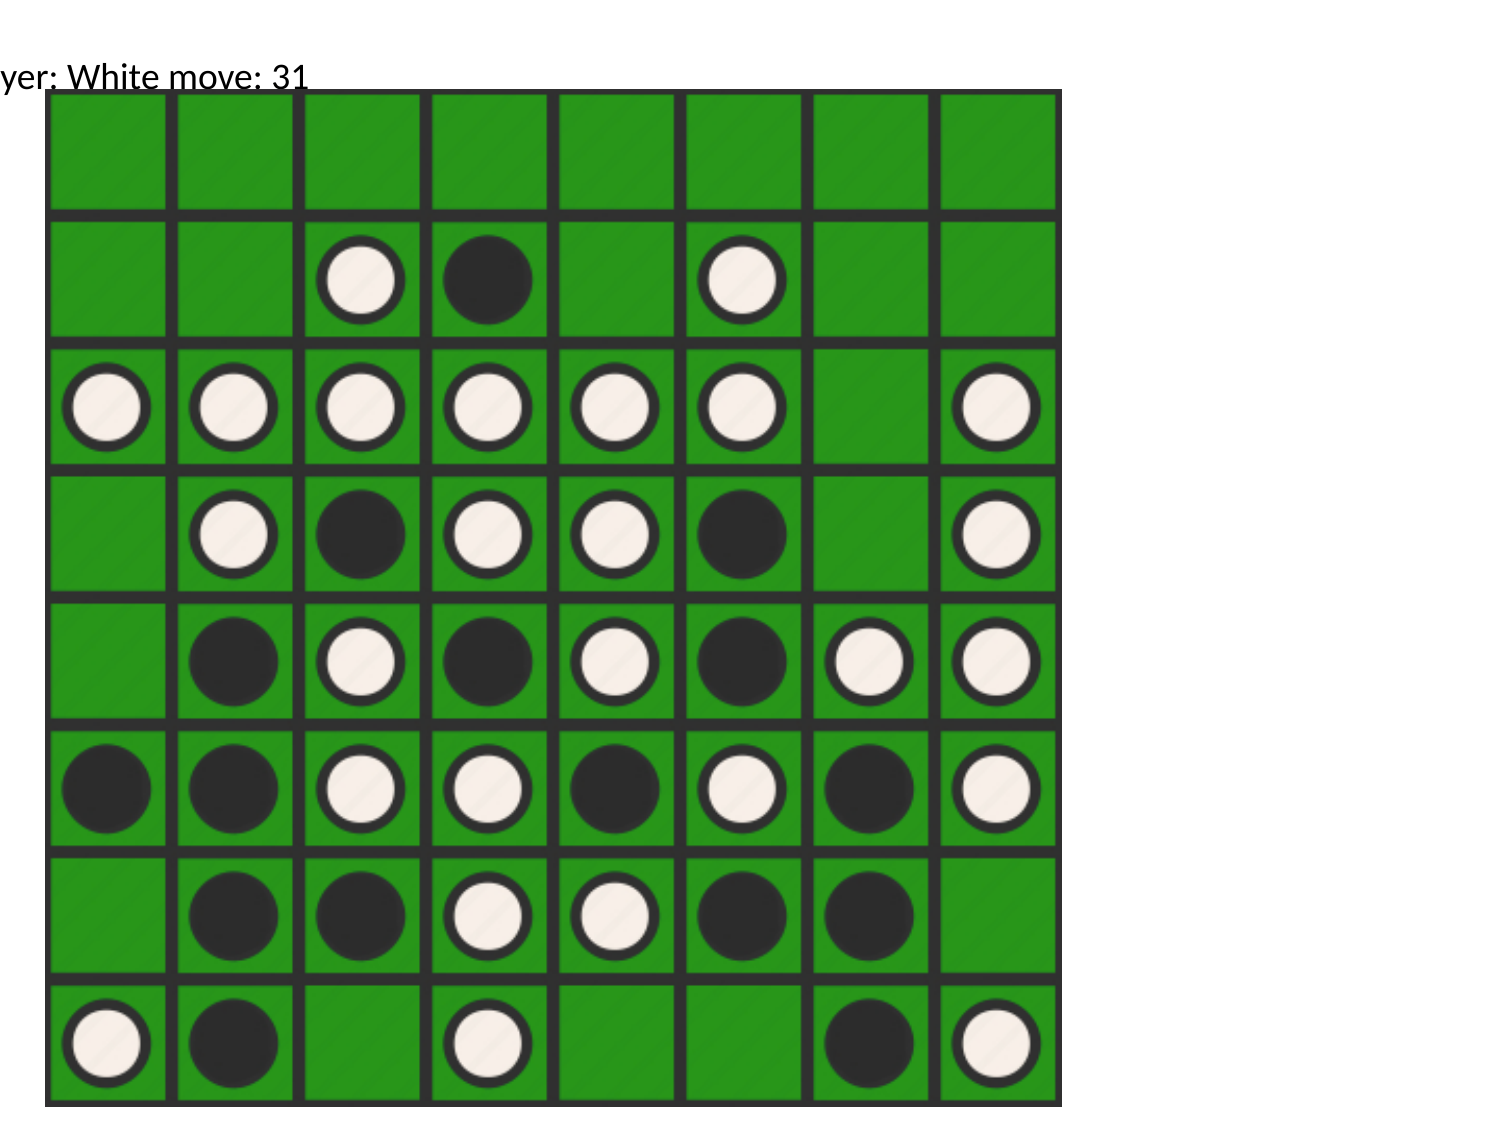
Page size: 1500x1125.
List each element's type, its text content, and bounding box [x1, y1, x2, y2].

picture [44, 89, 1062, 1107]
text_box turn: 38 player: White move: 31 [0, 44, 325, 105]
